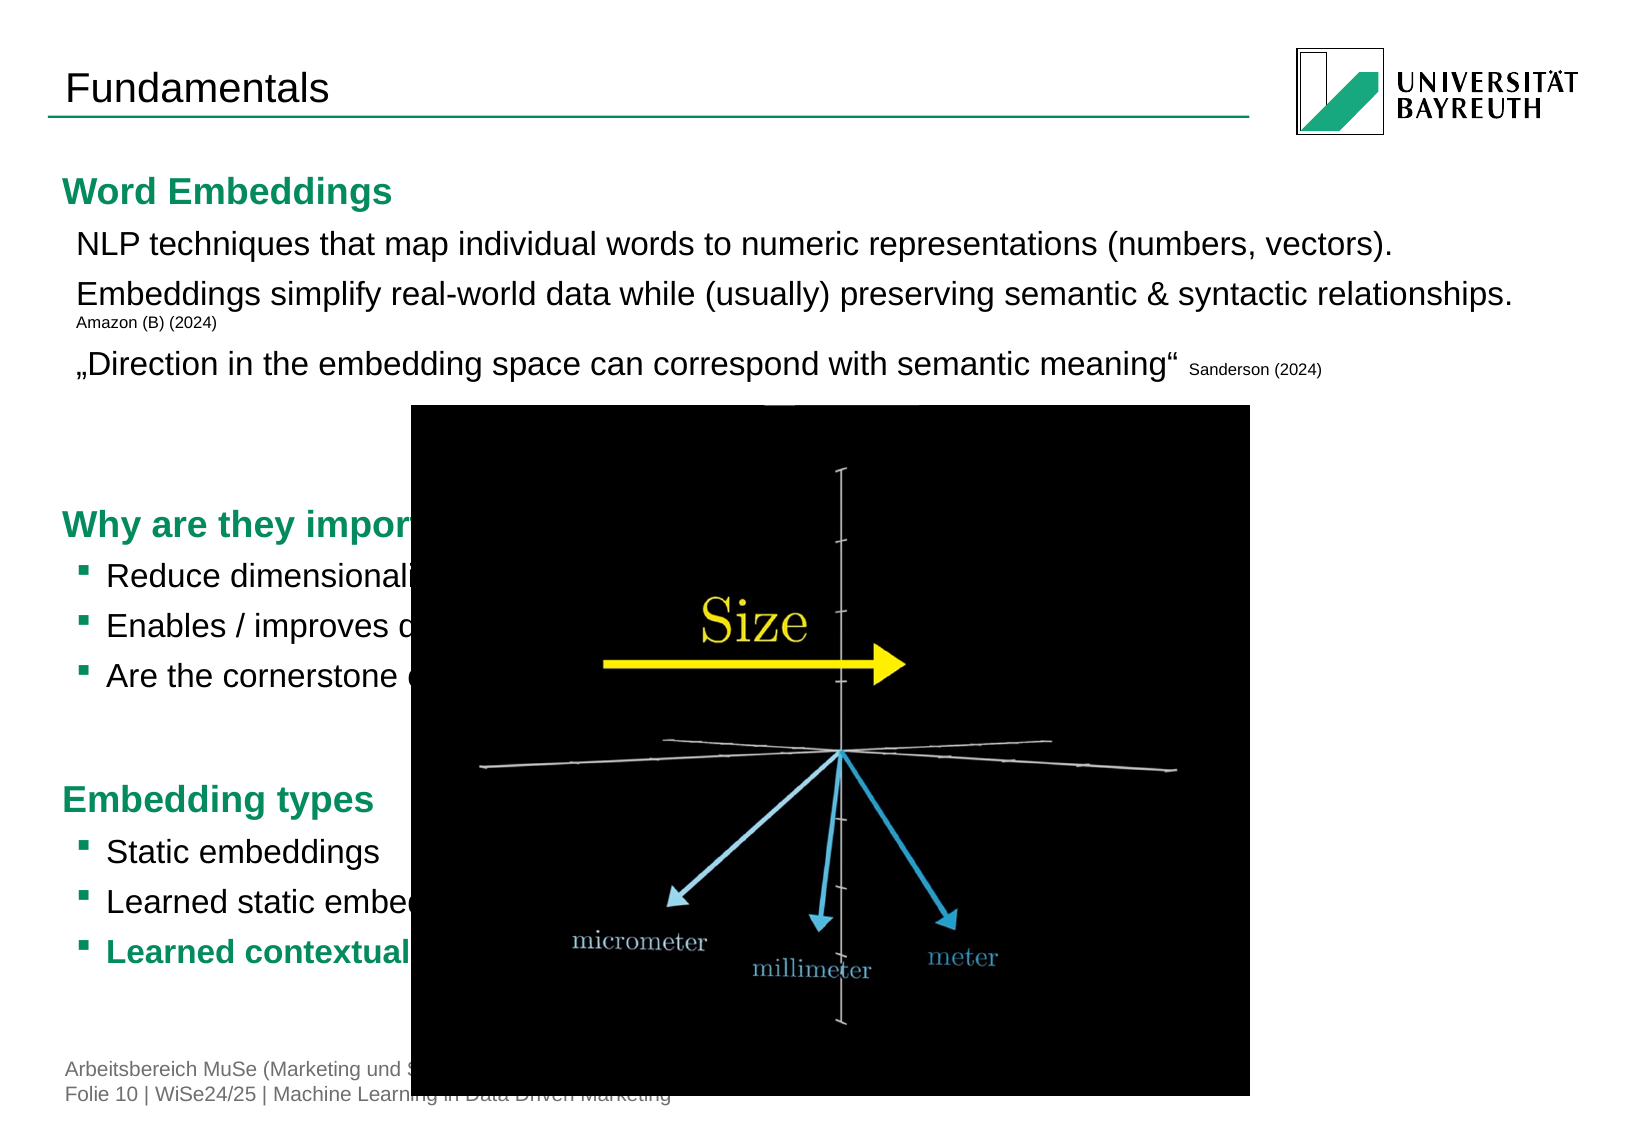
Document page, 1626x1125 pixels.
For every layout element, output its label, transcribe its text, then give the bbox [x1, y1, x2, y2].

title Fundamentals [47, 14, 1250, 111]
picture [411, 404, 1250, 1096]
list Word Embeddings NLP techniques that map individual words to numeric representations (numbers, vectors). Embeddings simplify real-world data while (usually) preserving semantic & syntactic relationships. Amazon (B) (2024) „Direction in the embedding space can correspond with semantic meaning“ Sanderson (2024) Why are they important? Reduce dimensionality Enables / improves downstream tasks Are the cornerstone of LLMs Embedding types Static embeddings Learned static embeddings Learned contextual embeddings (e.g. based on attention) [47, 160, 1578, 1027]
